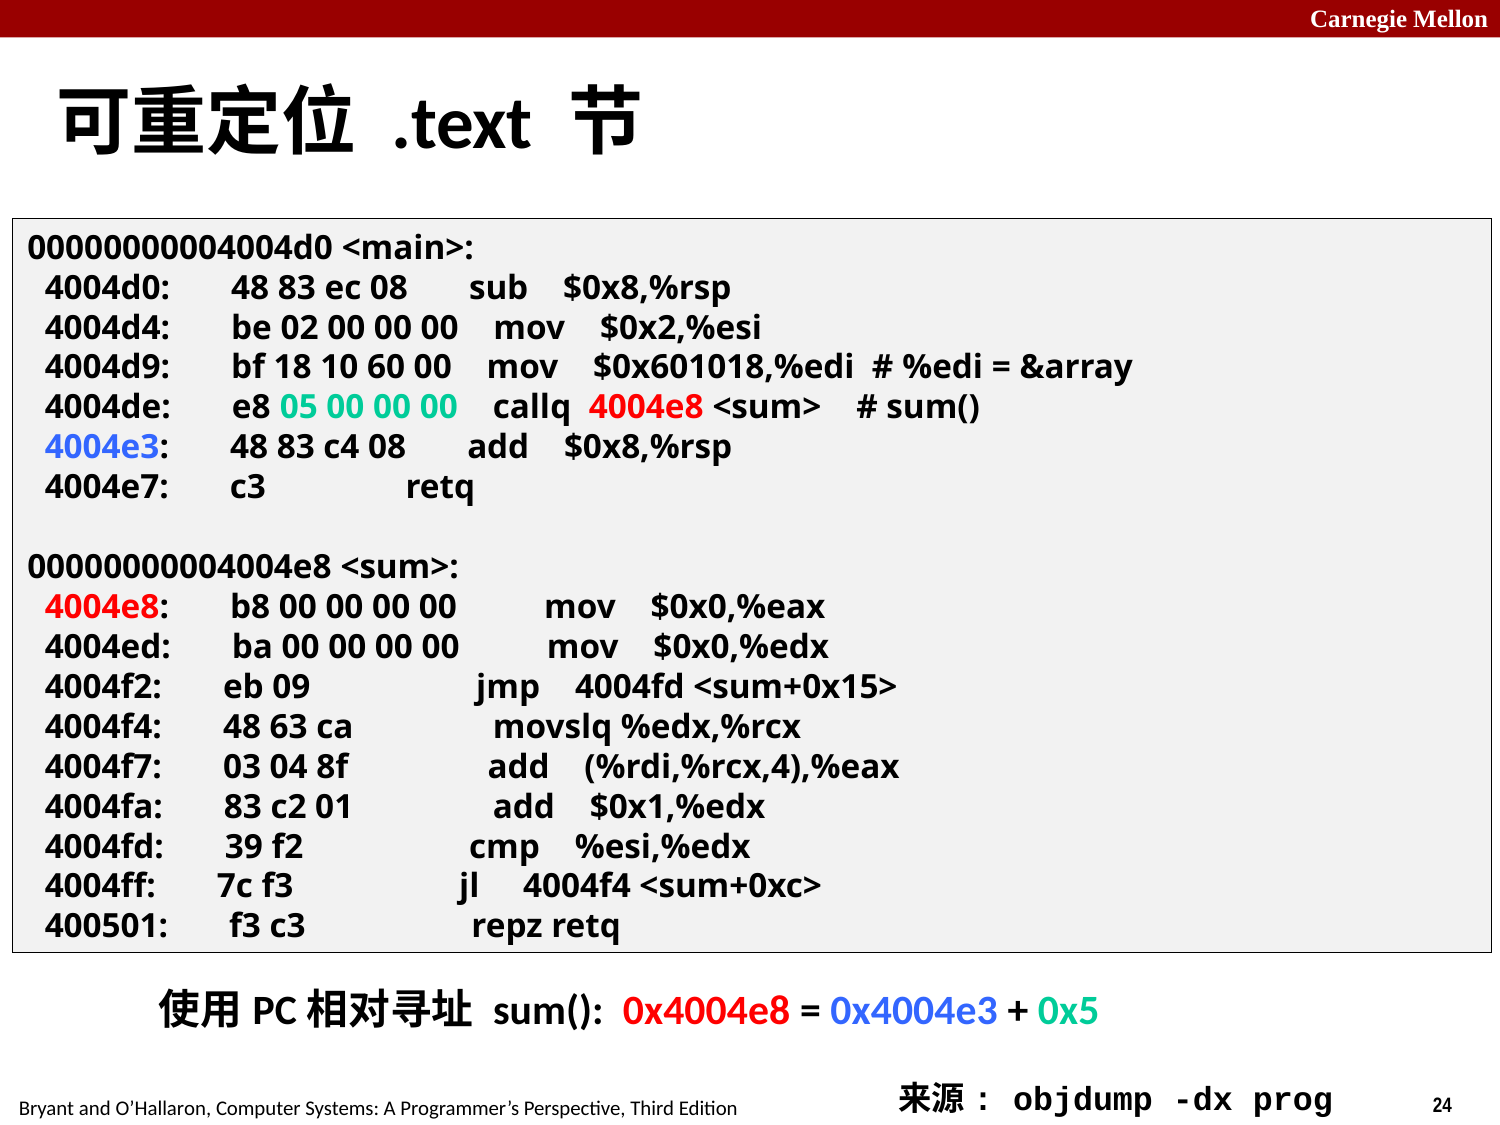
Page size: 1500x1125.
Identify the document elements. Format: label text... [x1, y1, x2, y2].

text_box 00000000004004d0 <main>: 4004d0: 48 83 ec 08 sub $0x8,%rsp 4004d4: be 02 00 00 00 mov $0x2,%esi 4004d9: bf 18 10 60 00 mov $0x601018,%edi # %edi = &array 4004de: e8 05 00 00 00 callq 4004e8 <sum> # sum() 4004e3: 48 83 c4 08 add $0x8,%rsp 4004e7: c3 retq 00000000004004e8 <sum>: 4004e8: b8 00 00 00 00 mov $0x0,%eax 4004ed: ba 00 00 00 00 mov $0x0,%edx 4004f2: eb 09 jmp 4004fd <sum+0x15> 4004f4: 48 63 ca movslq %edx,%rcx 4004f7: 03 04 8f add (%rdi,%rcx,4),%eax 4004fa: 83 c2 01 add $0x1,%edx 4004fd: 39 f2 cmp %esi,%edx 4004ff: 7c f3 jl 4004f4 <sum+0xc> 400501: f3 c3 repz retq [12, 218, 1492, 953]
title 可重定位 .text 节 [40, 24, 1500, 212]
text_box 使用PC相对寻址 sum(): 0x4004e8 = 0x4004e3 + 0x5 [144, 975, 1115, 1040]
text_box 来源: objdump -dx prog [883, 1069, 1348, 1125]
